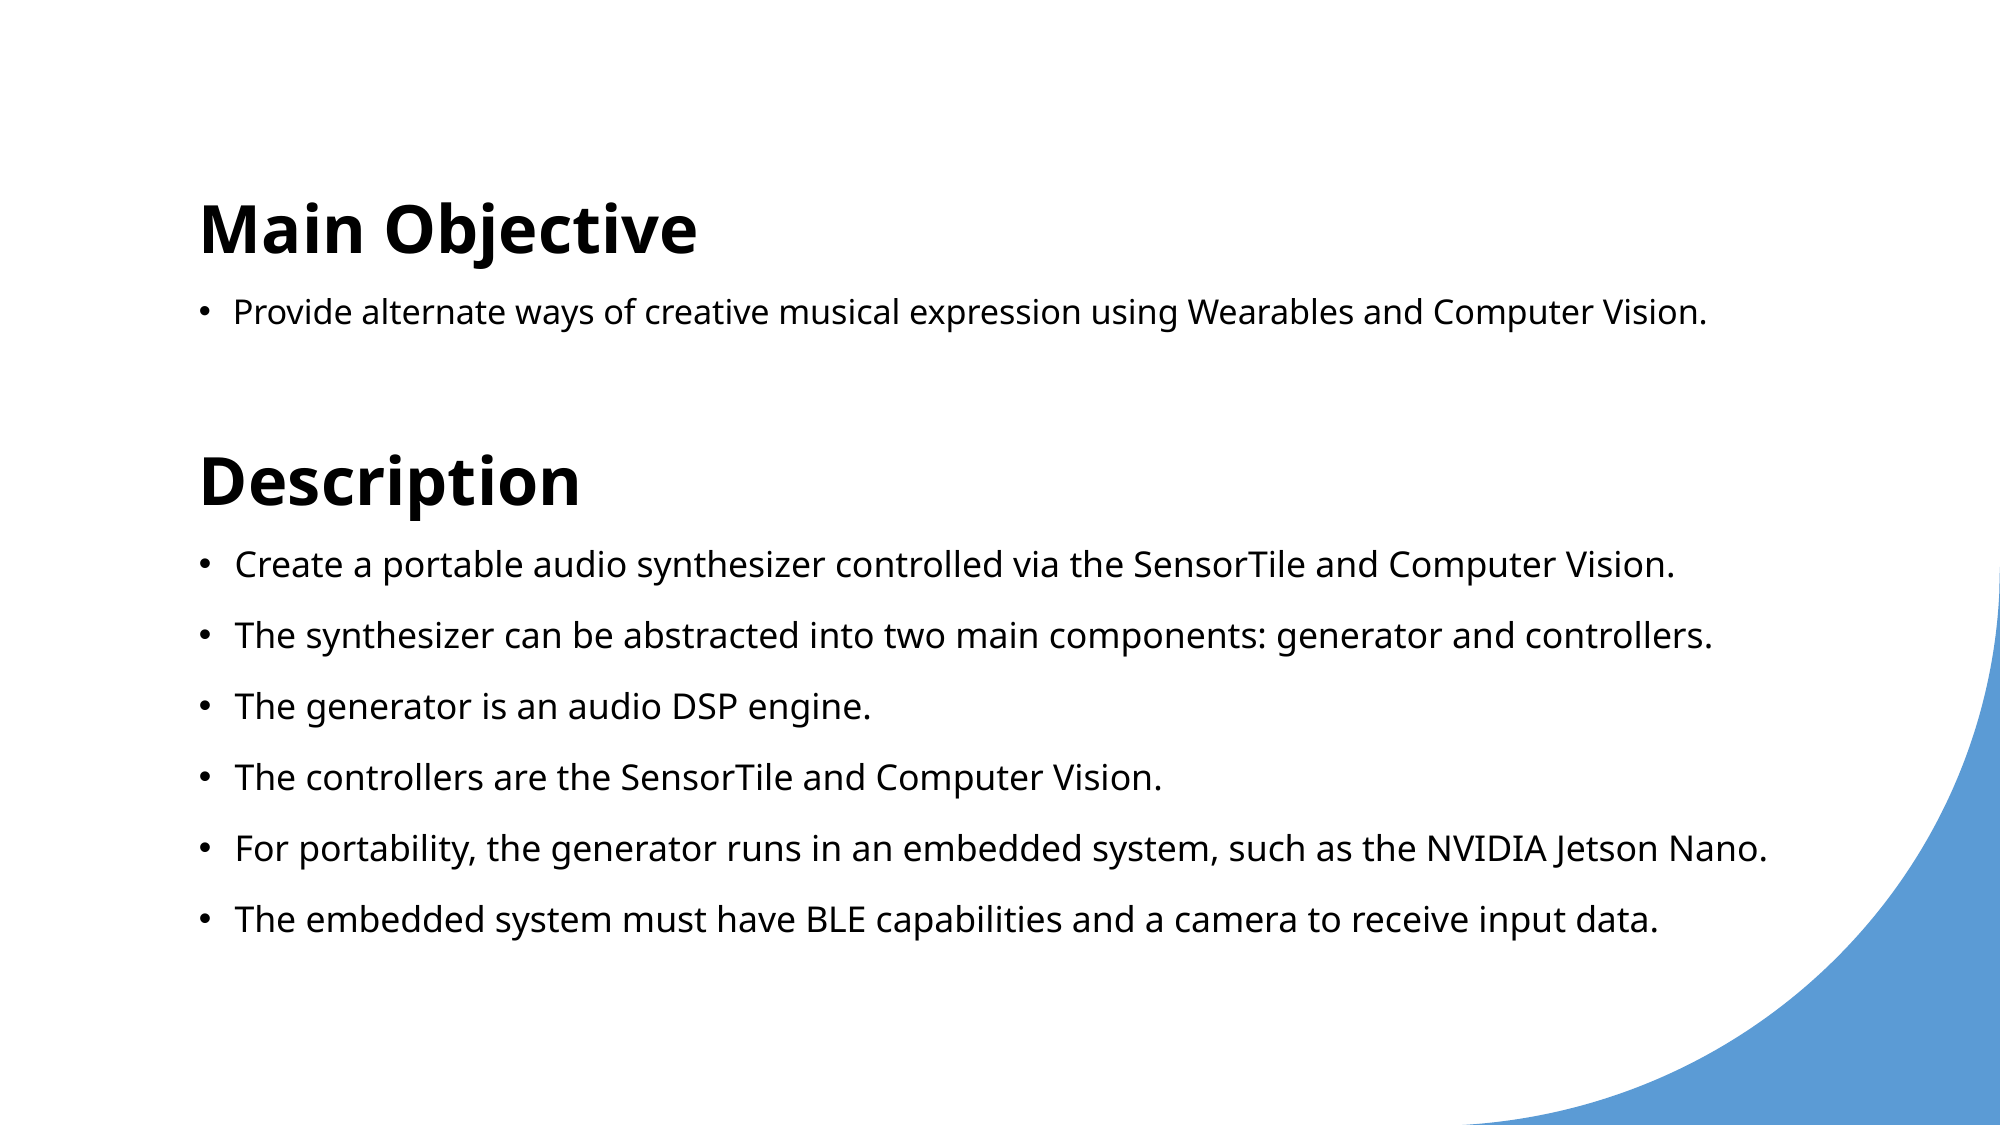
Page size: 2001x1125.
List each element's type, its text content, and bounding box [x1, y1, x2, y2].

title Description [183, 395, 1817, 526]
text_box Provide alternate ways of creative musical expression using Wearables and Computer Vision. [183, 274, 1817, 380]
text_box Main Objective [183, 143, 1817, 274]
list Create a portable audio synthesizer controlled via the SensorTile and Computer Vision. The synthesizer can be abstracted into two main components: generator and controllers. The generator is an audio DSP engine. The controllers are the SensorTile and Computer Vision. For portability, the generator runs in an embedded system, such as the NVIDIA Jetson Nano. The embedded system must have BLE capabilities and a camera to receive input data. [183, 526, 1817, 982]
